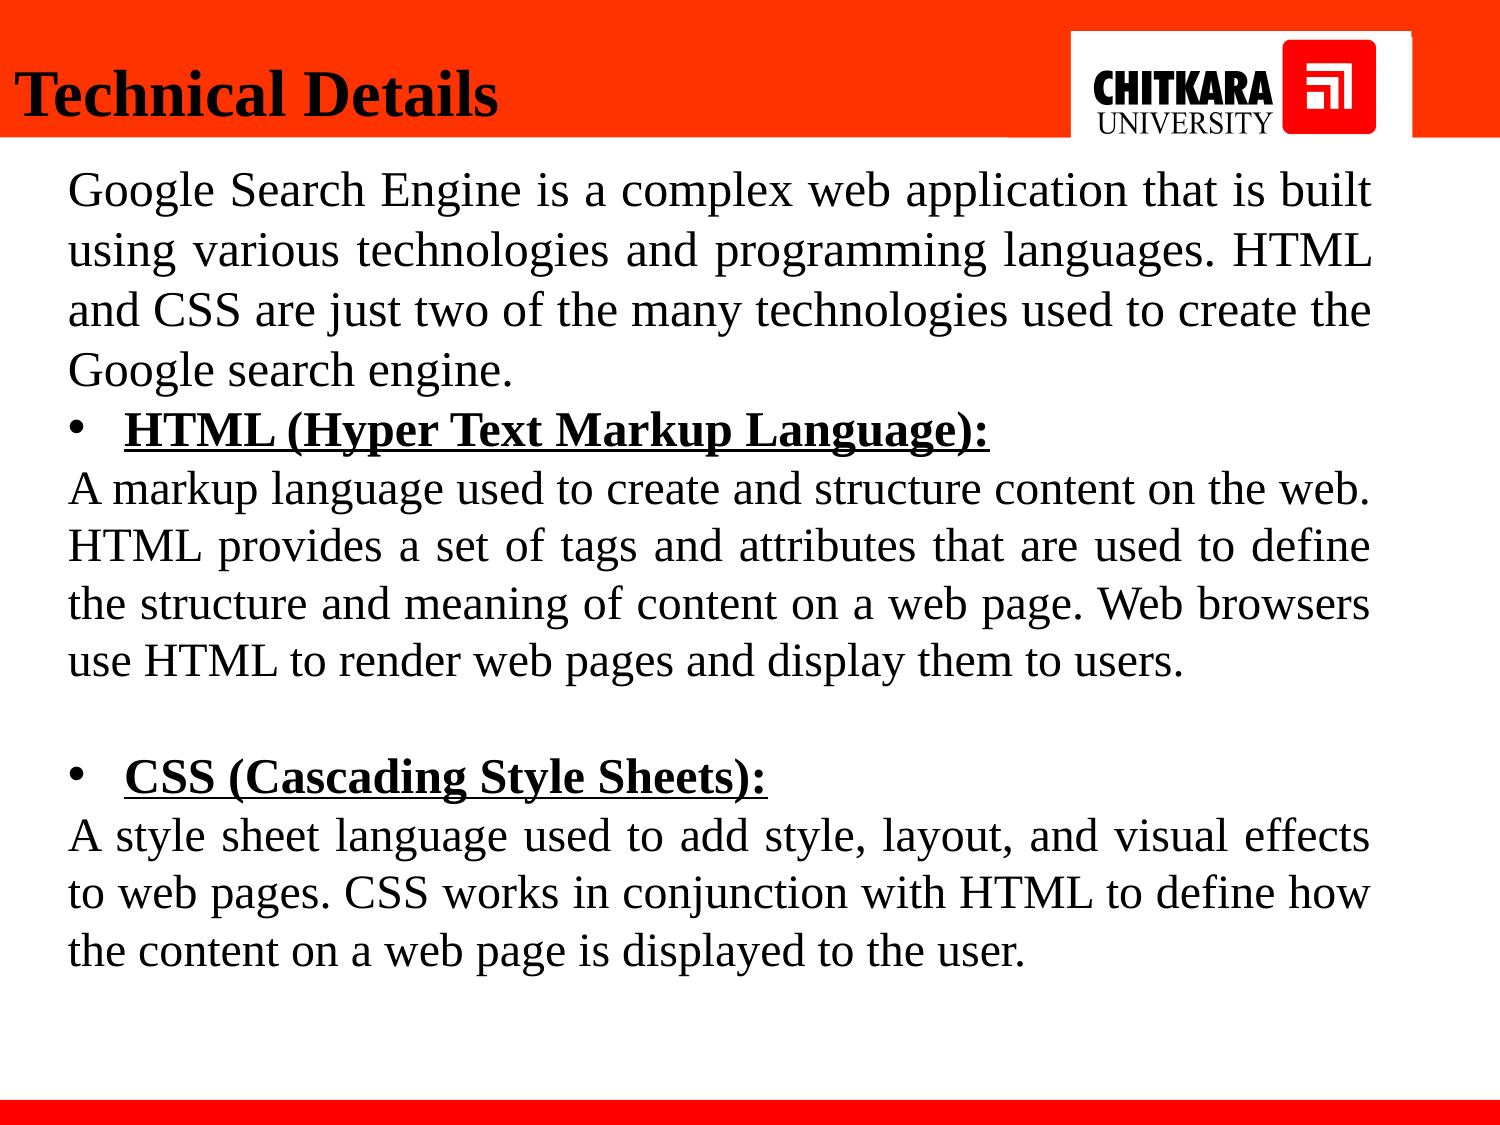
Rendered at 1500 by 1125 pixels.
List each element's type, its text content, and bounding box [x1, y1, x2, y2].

text_box Technical Details [0, 42, 963, 138]
text_box Google Search Engine is a complex web application that is built using various technologies and programming languages. HTML and CSS are just two of the many technologies used to create the Google search engine. HTML (Hyper Text Markup Language): A markup language used to create and structure content on the web. HTML provides a set of tags and attributes that are used to define the structure and meaning of content on a web page. Web browsers use HTML to render web pages and display them to users. CSS (Cascading Style Sheets): A style sheet language used to add style, layout, and visual effects to web pages. CSS works in conjunction with HTML to define how the content on a web page is displayed to the user. [53, 148, 1388, 984]
picture [1074, 37, 1391, 138]
